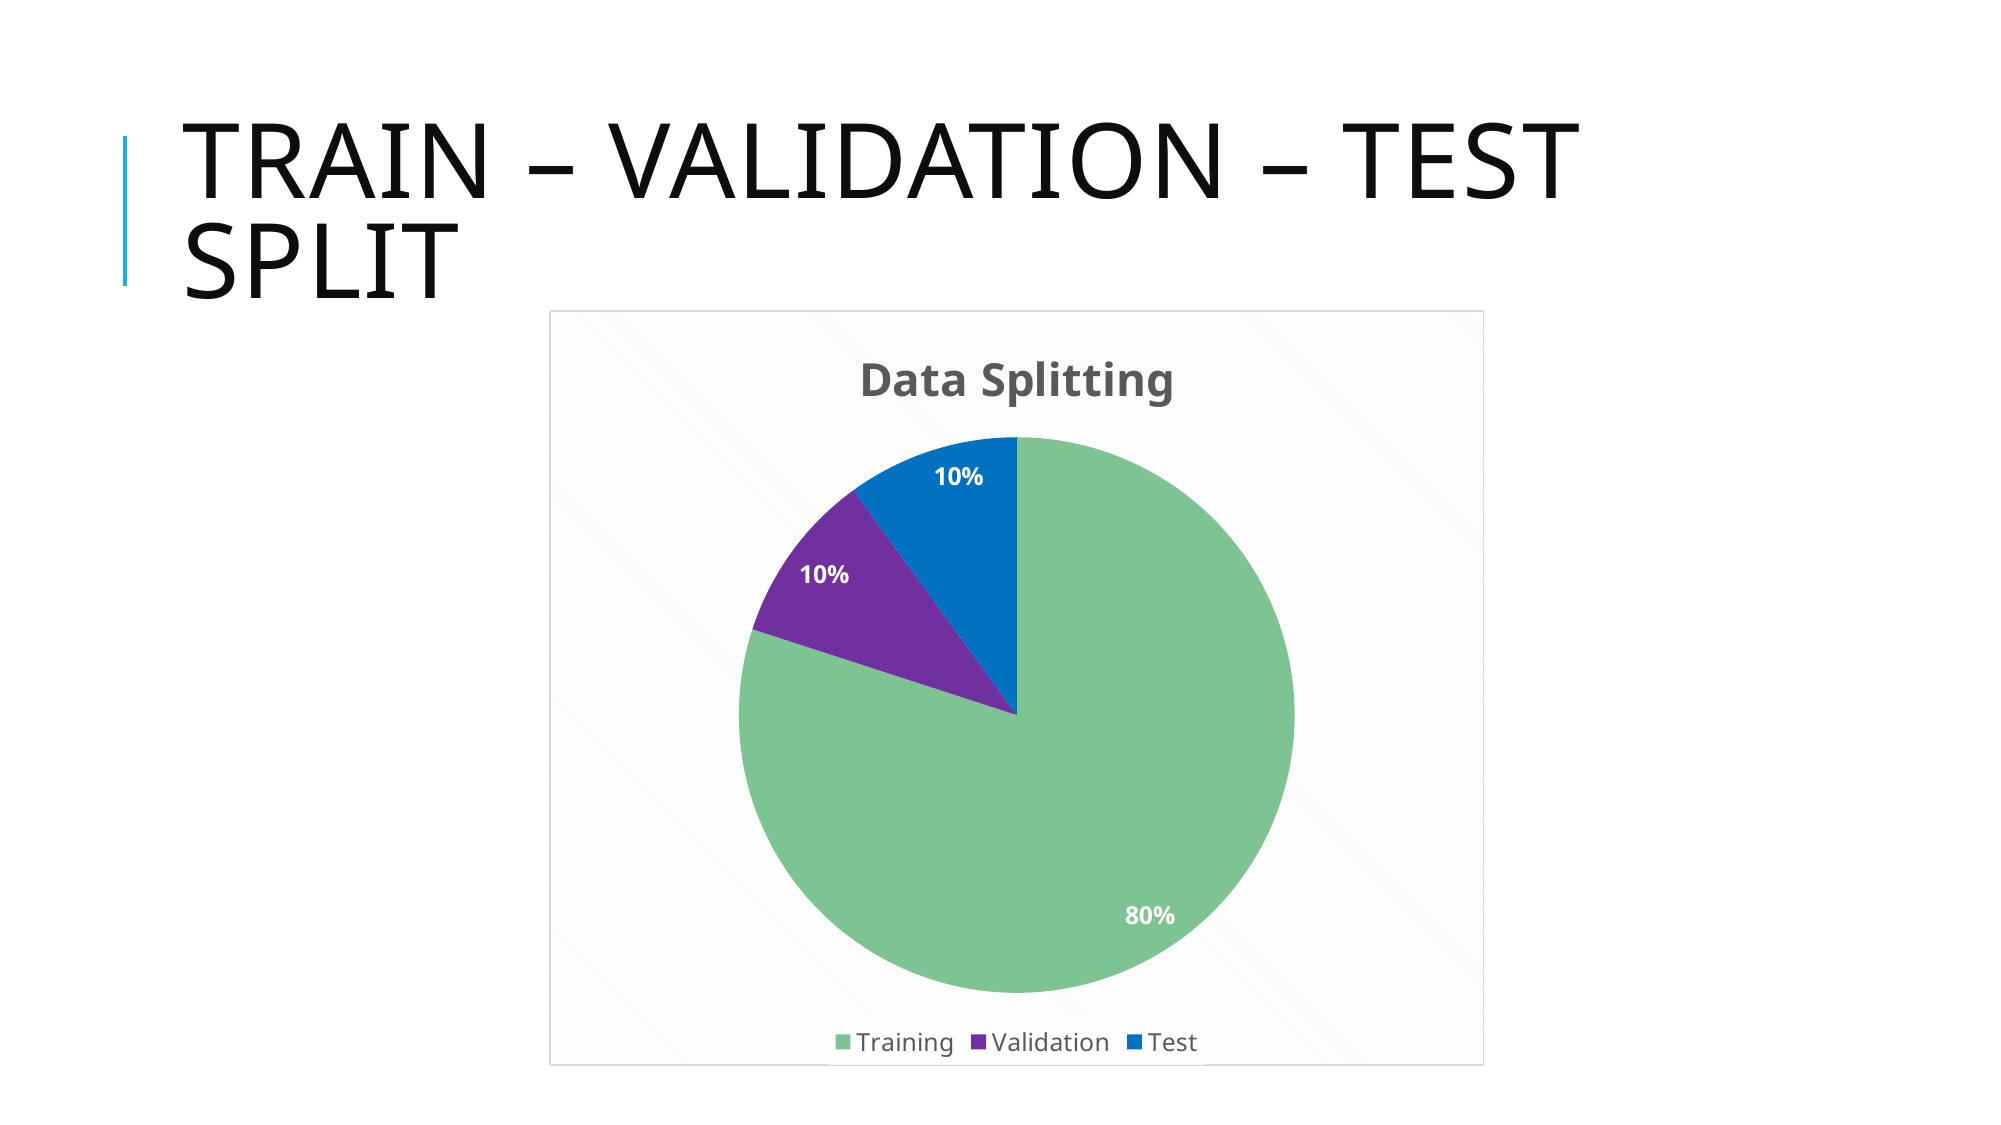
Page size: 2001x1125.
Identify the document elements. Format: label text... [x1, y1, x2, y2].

title Train – Validation – Test Split [168, 96, 1763, 342]
chart [549, 309, 1485, 1066]
